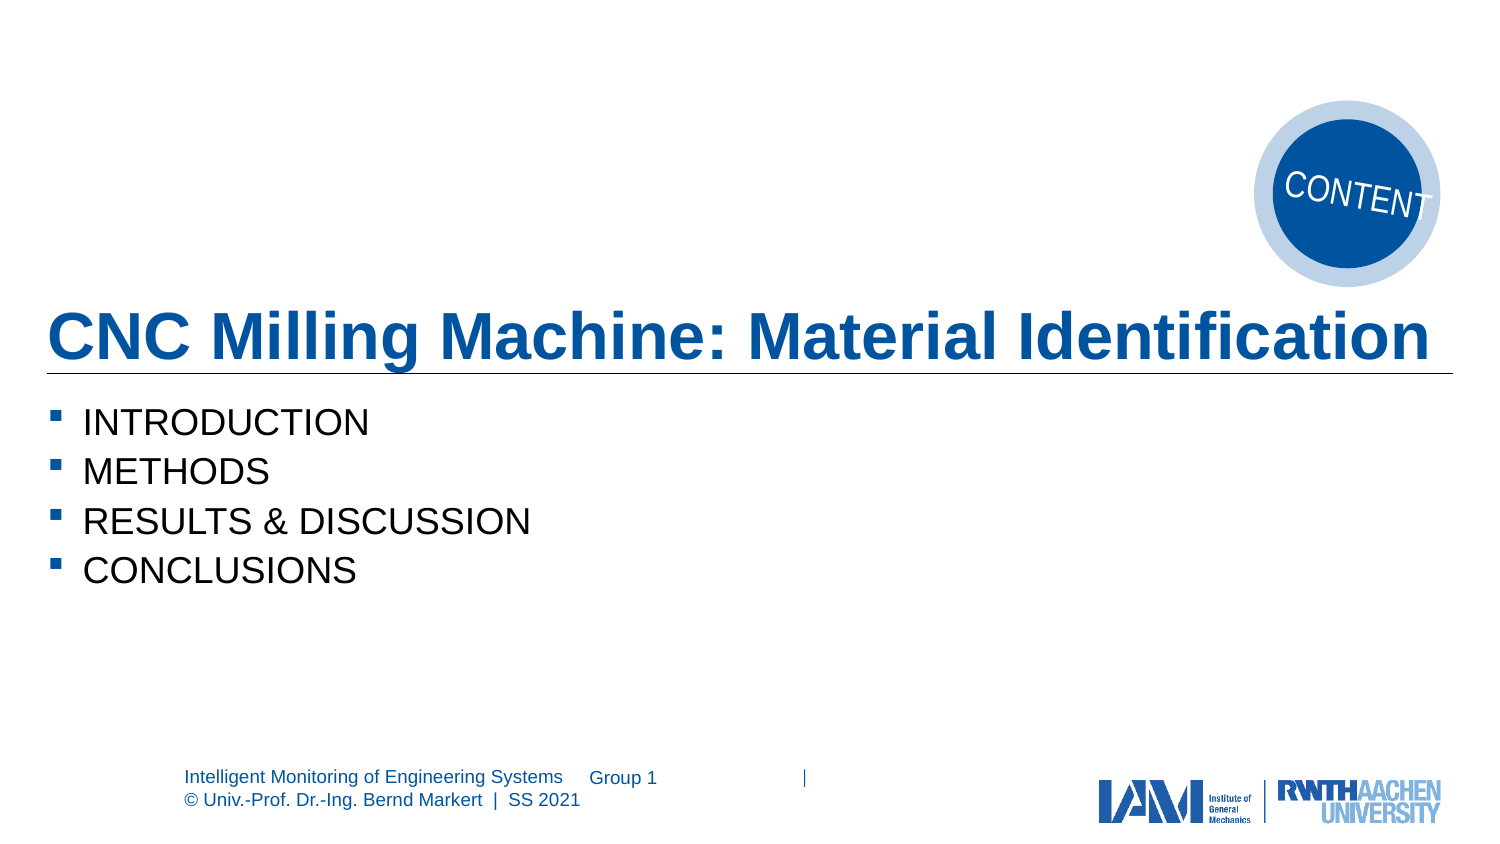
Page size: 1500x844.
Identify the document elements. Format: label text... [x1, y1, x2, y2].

list INTRODUCTION METHODS RESULTS & DISCUSSION CONCLUSIONS [47, 393, 1453, 760]
text_box Group 1 [574, 765, 804, 789]
picture [1086, 758, 1454, 844]
title CNC Milling Machine: Material Identification [47, 230, 1453, 382]
